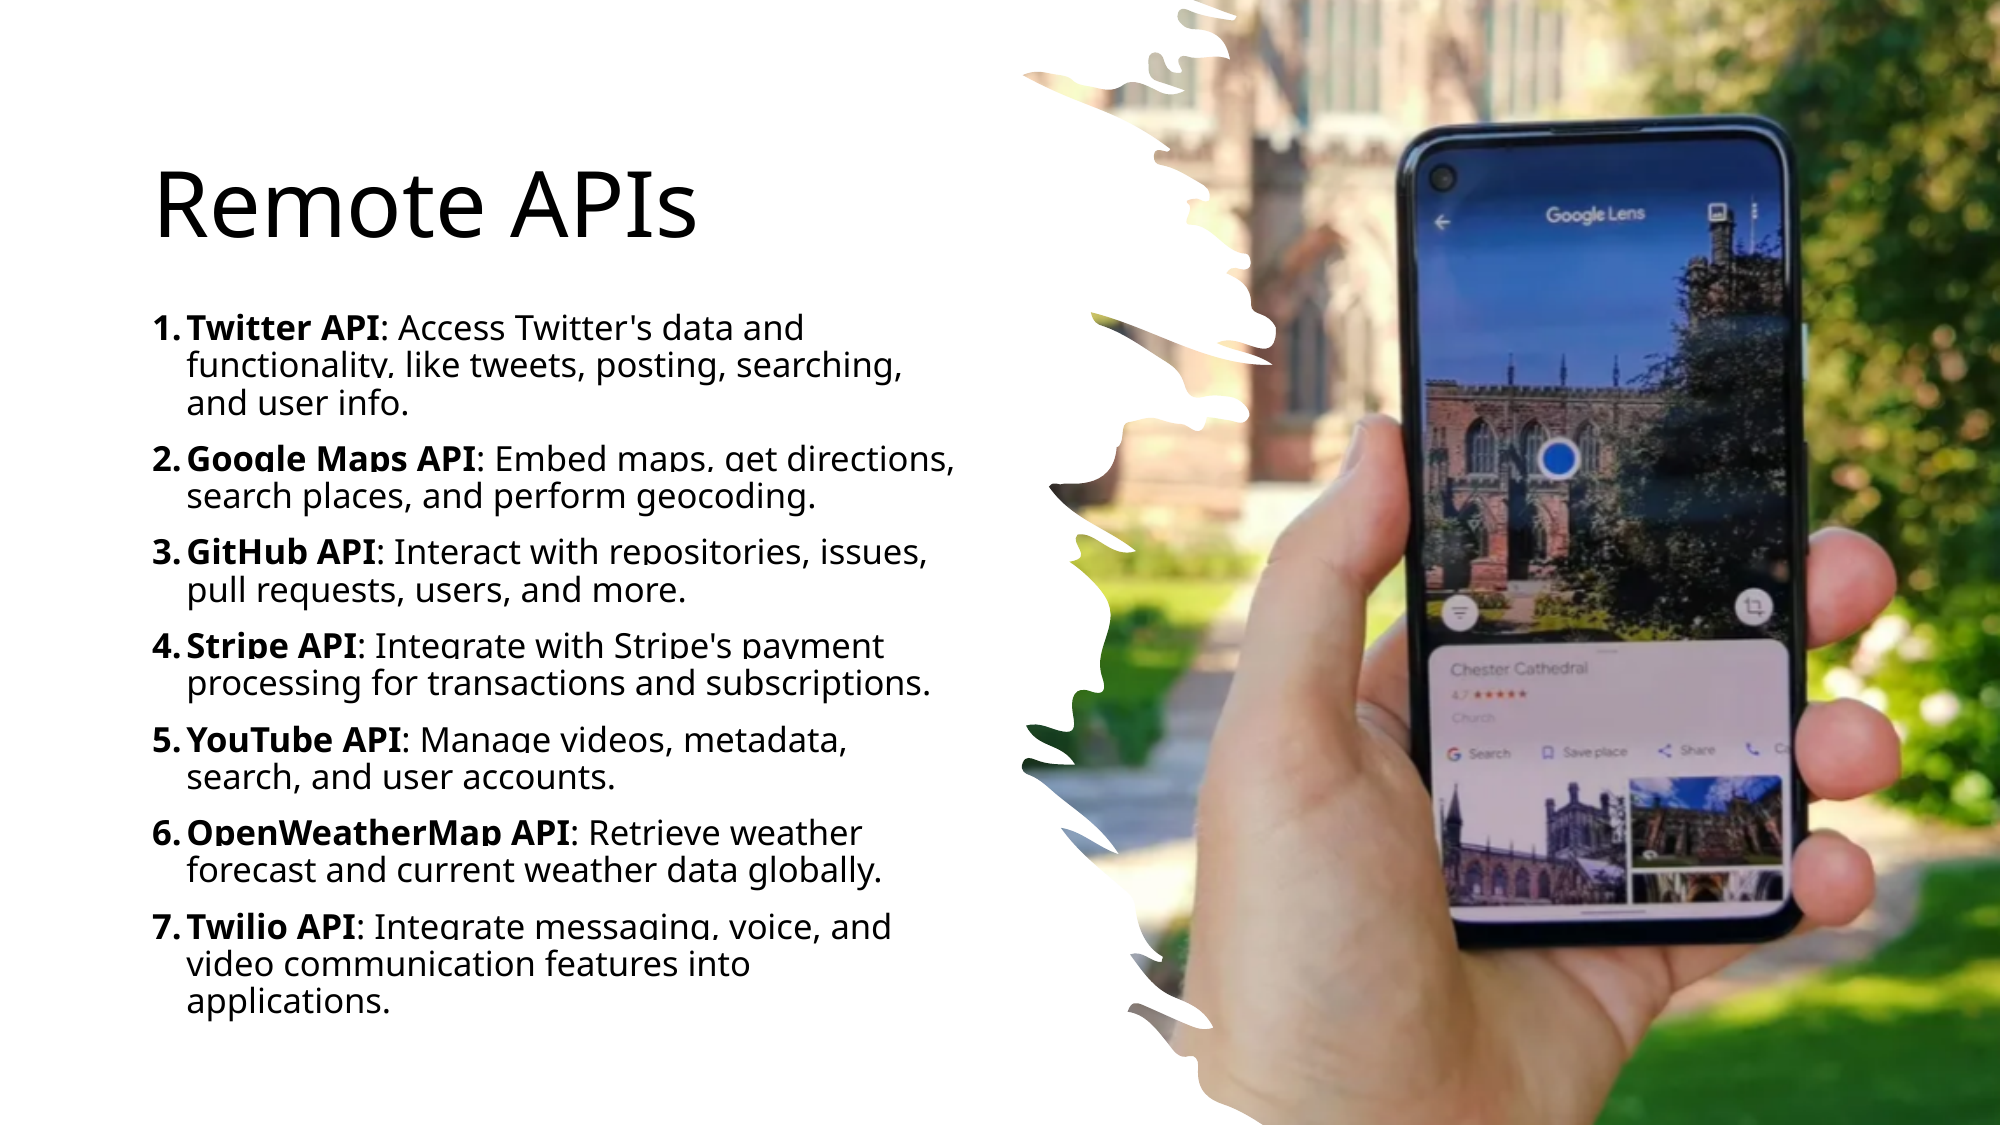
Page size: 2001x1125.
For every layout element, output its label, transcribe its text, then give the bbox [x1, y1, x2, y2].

text_box [0, 0, 1021, 1125]
picture [1021, 0, 2000, 1125]
list Twitter API: Access Twitter's data and functionality, like tweets, posting, searching, and user info. Google Maps API: Embed maps, get directions, search places, and perform geocoding. GitHub API: Interact with repositories, issues, pull requests, users, and more. Stripe API: Integrate with Stripe's payment processing for transactions and subscriptions. YouTube API: Manage videos, metadata, search, and user accounts. OpenWeatherMap API: Retrieve weather forecast and current weather data globally. Twilio API: Integrate messaging, voice, and video communication features into applications. [137, 303, 978, 1042]
title Remote APIs [137, 59, 999, 357]
